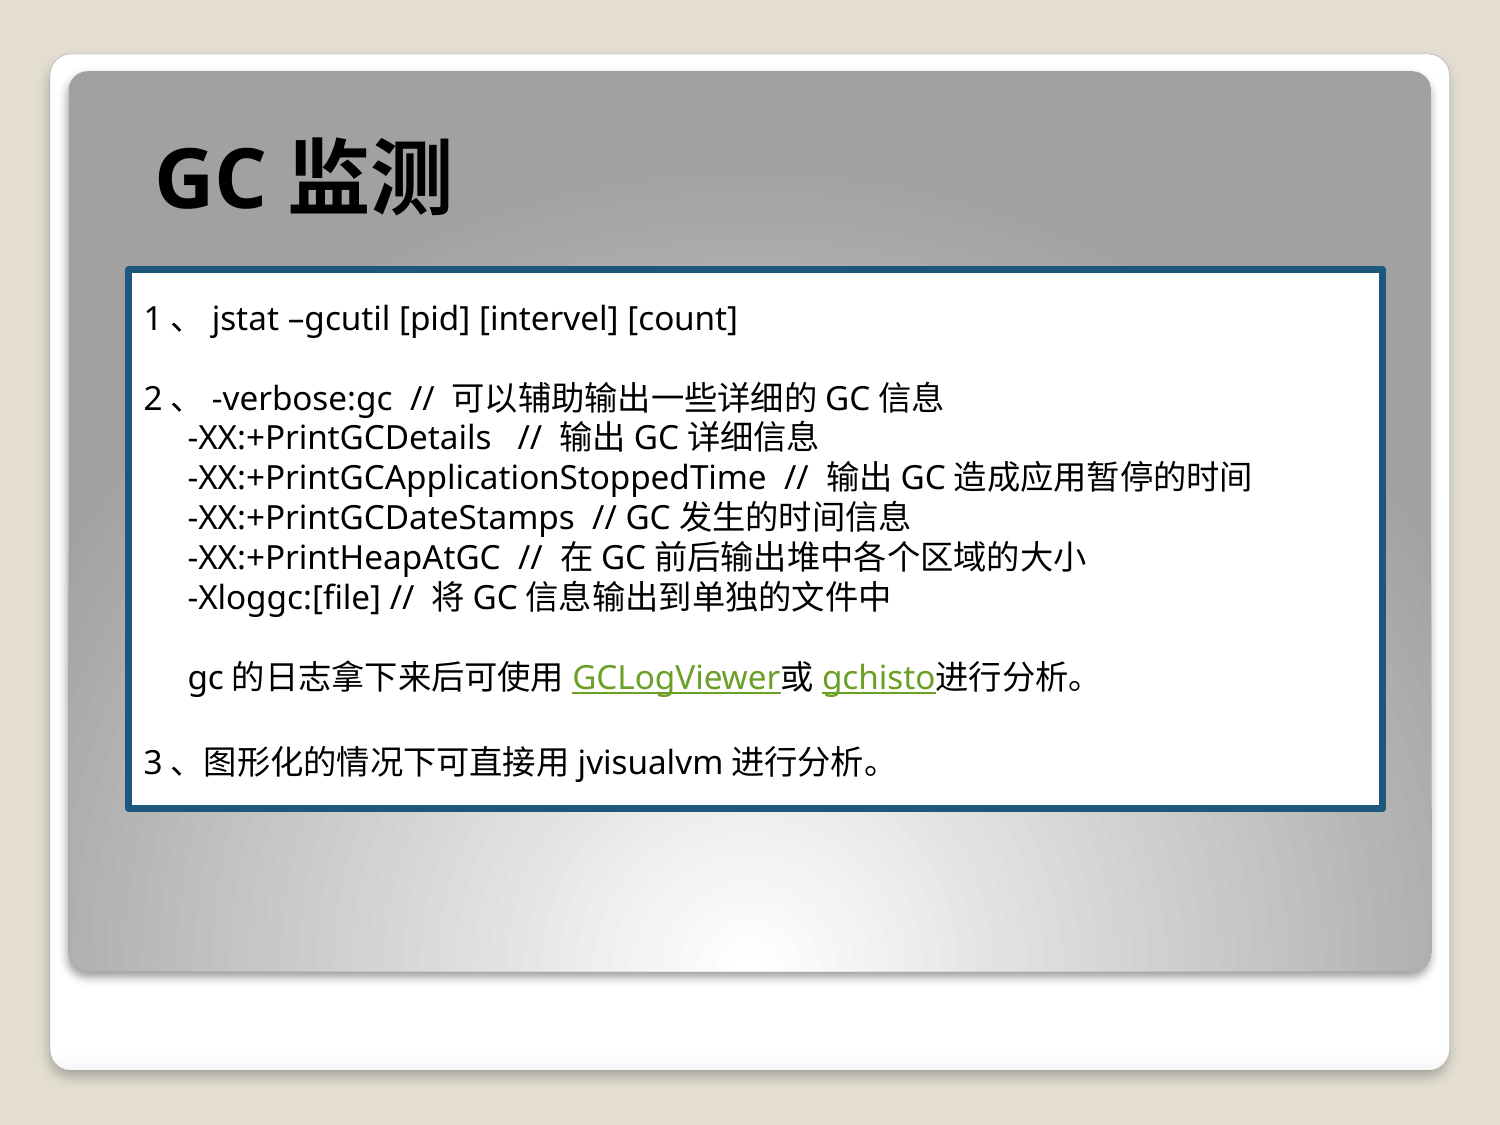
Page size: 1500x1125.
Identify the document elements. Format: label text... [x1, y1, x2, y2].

text_box GC监测 [140, 118, 470, 233]
text_box 1、jstat –gcutil [pid] [intervel] [count] 2、-verbose:gc // 可以辅助输出一些详细的GC信息 -XX:+PrintGCDetails // 输出GC详细信息 -XX:+PrintGCApplicationStoppedTime // 输出GC造成应用暂停的时间 -XX:+PrintGCDateStamps // GC发生的时间信息 -XX:+PrintHeapAtGC // 在GC前后输出堆中各个区域的大小 -Xloggc:[file] // 将GC信息输出到单独的文件中 gc的日志拿下来后可使用GCLogViewer或gchisto进行分析。 3、图形化的情况下可直接用jvisualvm进行分析。 [125, 266, 1386, 812]
